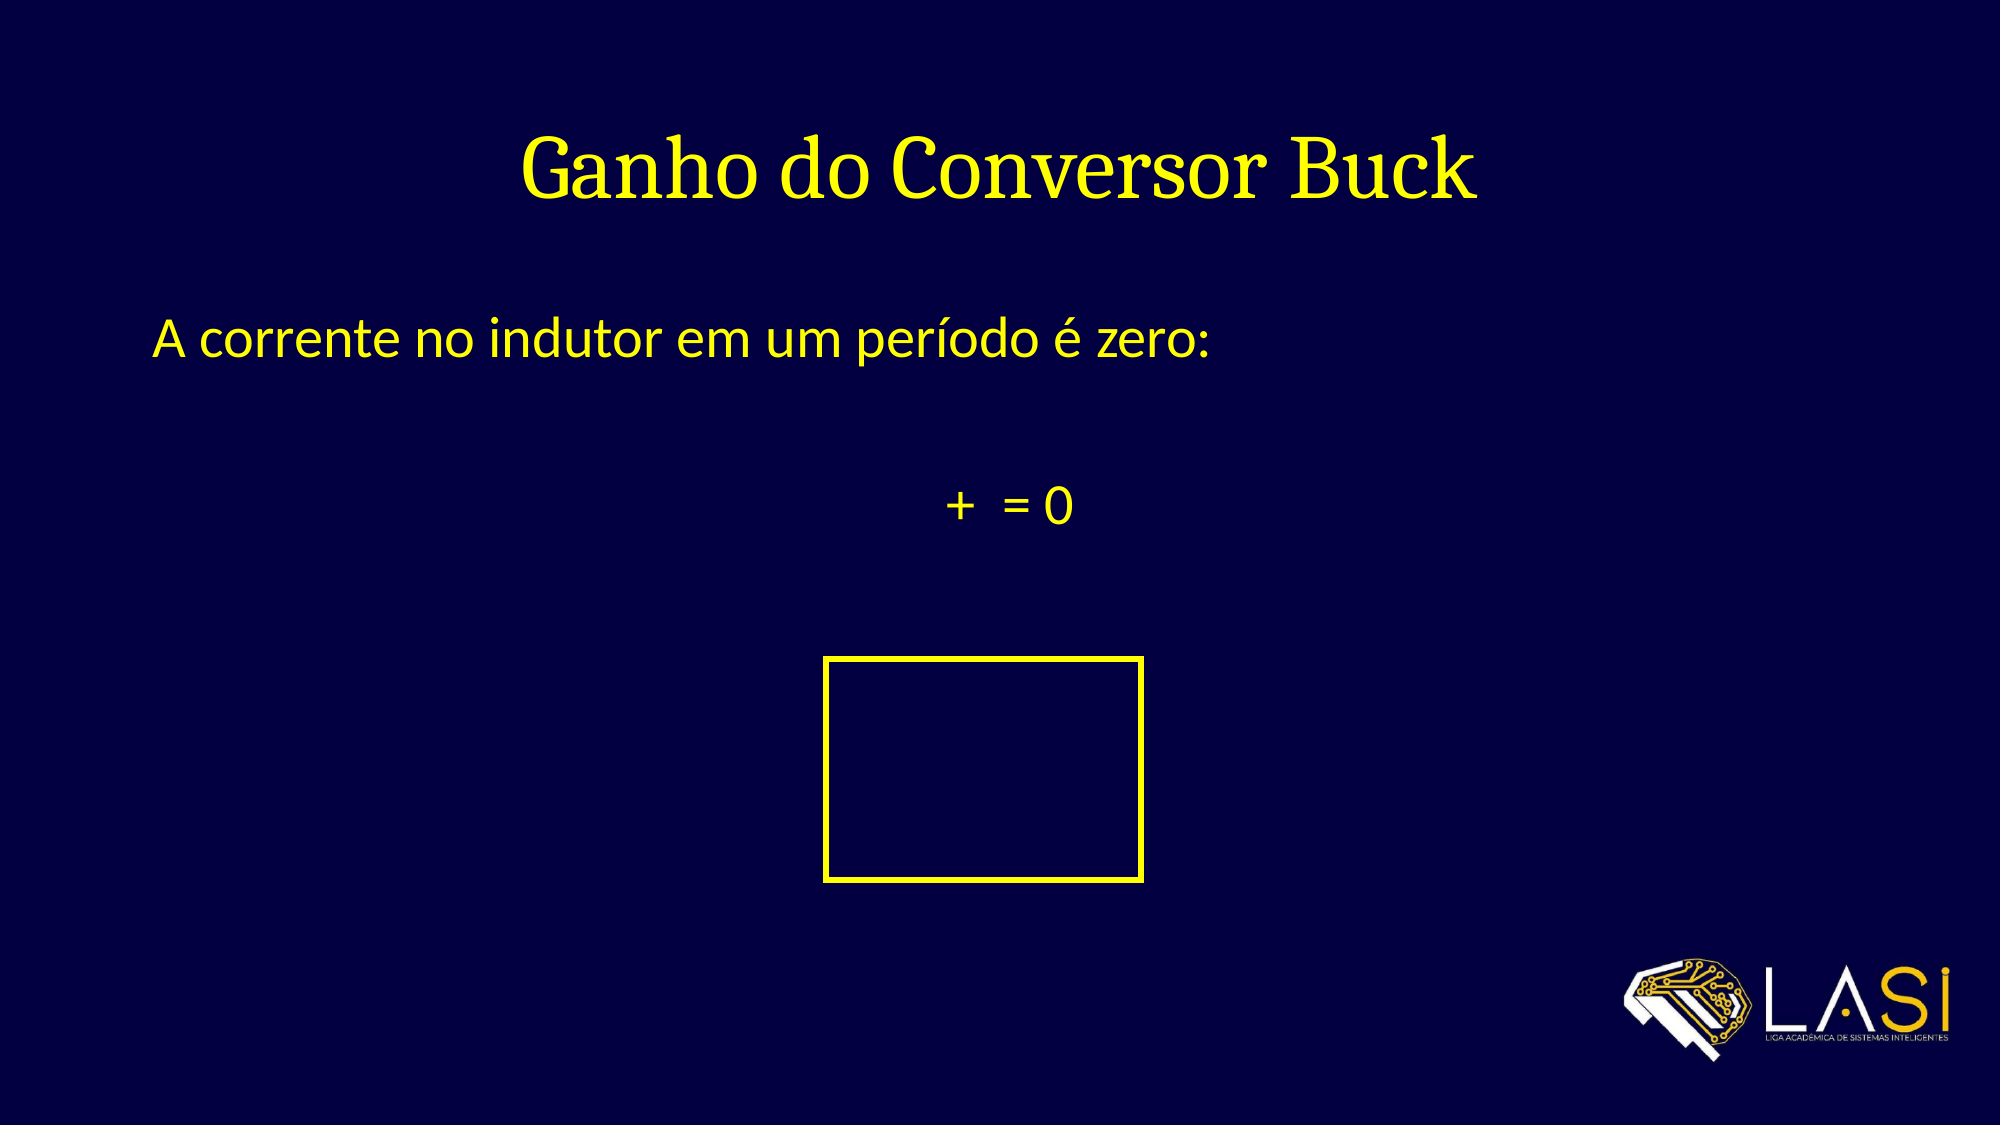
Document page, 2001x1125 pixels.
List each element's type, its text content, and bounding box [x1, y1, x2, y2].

picture [1622, 947, 1960, 1068]
text_box [825, 658, 1142, 881]
title Ganho do Conversor Buck [137, 59, 1863, 278]
